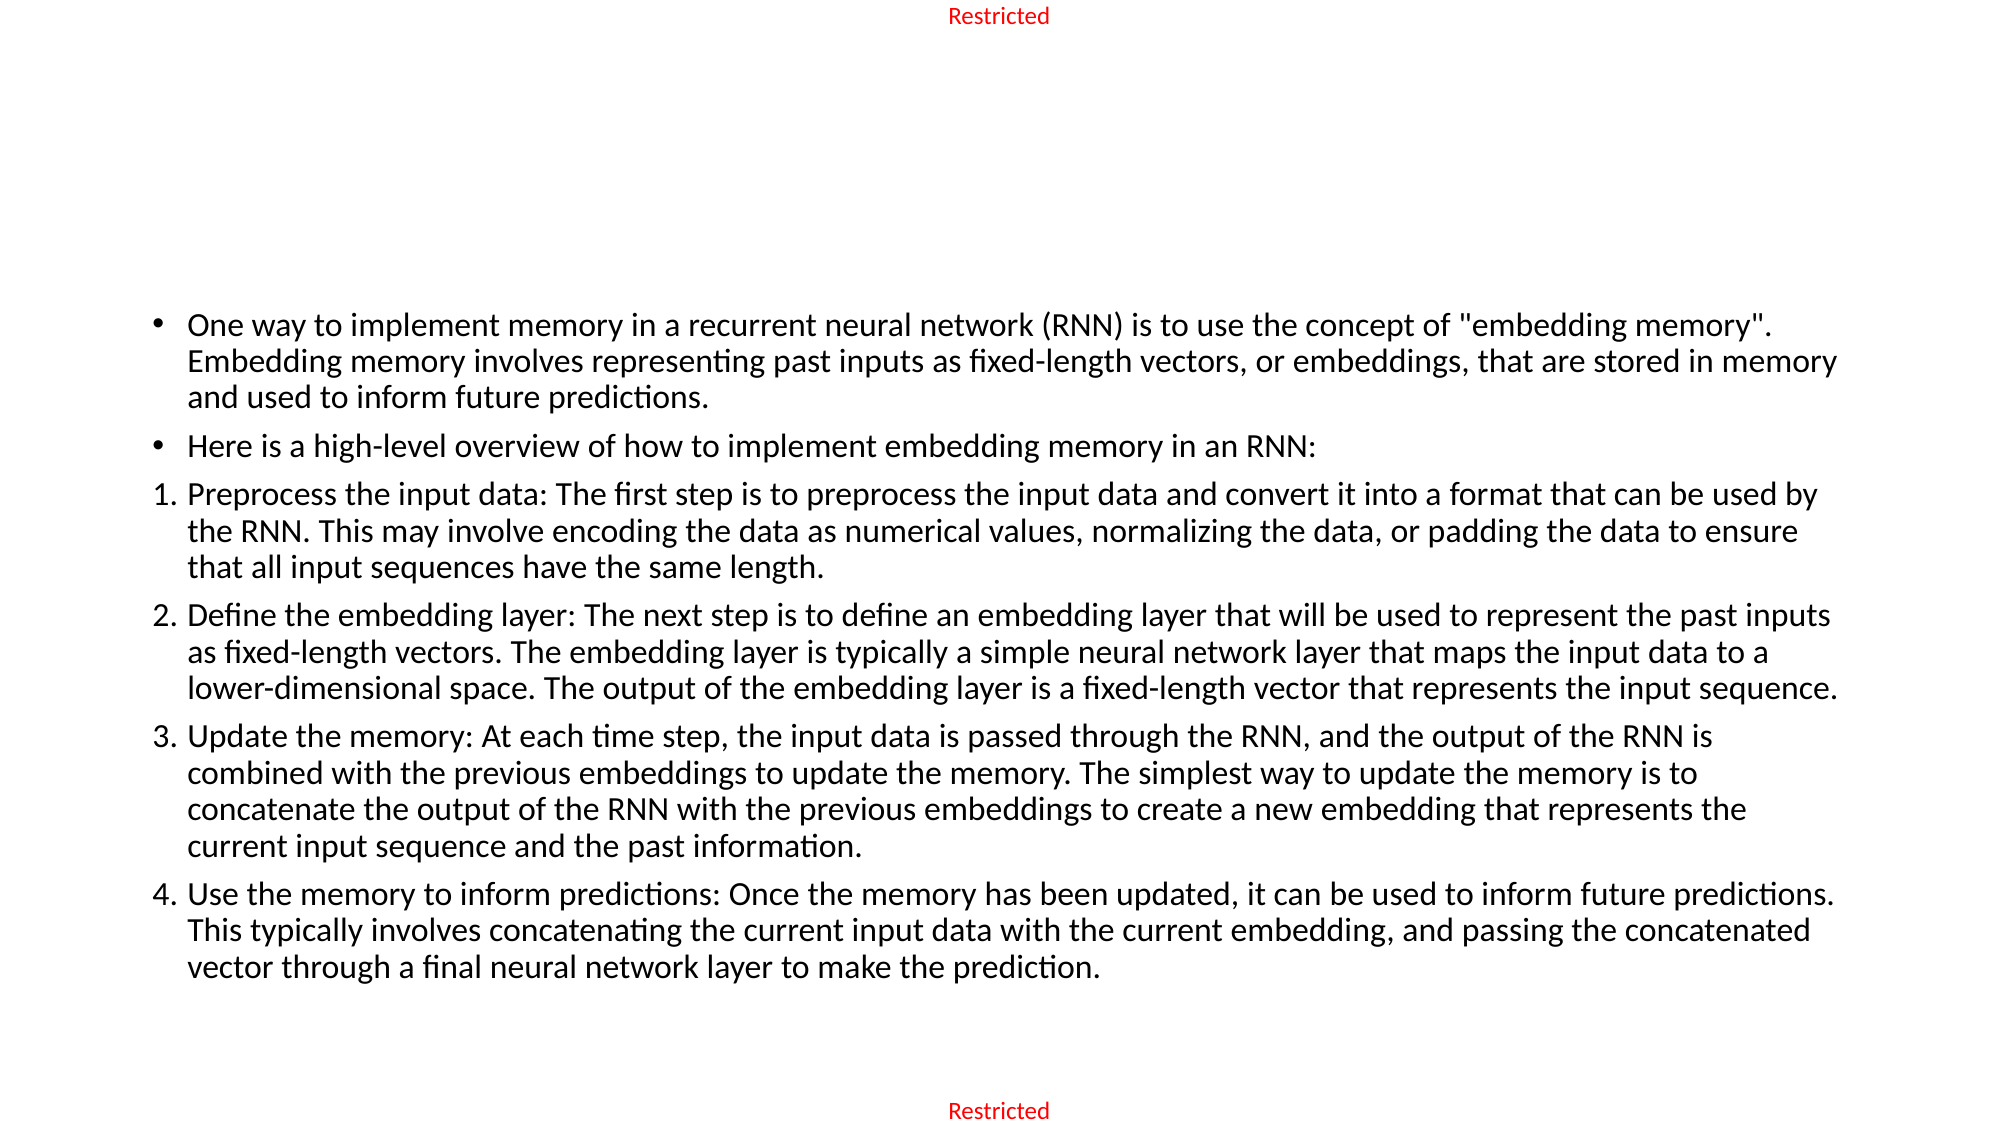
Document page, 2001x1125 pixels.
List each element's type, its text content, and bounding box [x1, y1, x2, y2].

list One way to implement memory in a recurrent neural network (RNN) is to use the concept of "embedding memory". Embedding memory involves representing past inputs as fixed-length vectors, or embeddings, that are stored in memory and used to inform future predictions. Here is a high-level overview of how to implement embedding memory in an RNN: Preprocess the input data: The first step is to preprocess the input data and convert it into a format that can be used by the RNN. This may involve encoding the data as numerical values, normalizing the data, or padding the data to ensure that all input sequences have the same length. Define the embedding layer: The next step is to define an embedding layer that will be used to represent the past inputs as fixed-length vectors. The embedding layer is typically a simple neural network layer that maps the input data to a lower-dimensional space. The output of the embedding layer is a fixed-length vector that represents the input sequence. Update the memory: At each time step, the input data is passed through the RNN, and the output of the RNN is combined with the previous embeddings to update the memory. The simplest way to update the memory is to concatenate the output of the RNN with the previous embeddings to create a new embedding that represents the current input sequence and the past information. Use the memory to inform predictions: Once the memory has been updated, it can be used to inform future predictions. This typically involves concatenating the current input data with the current embedding, and passing the concatenated vector through a final neural network layer to make the prediction. [137, 299, 1863, 1014]
